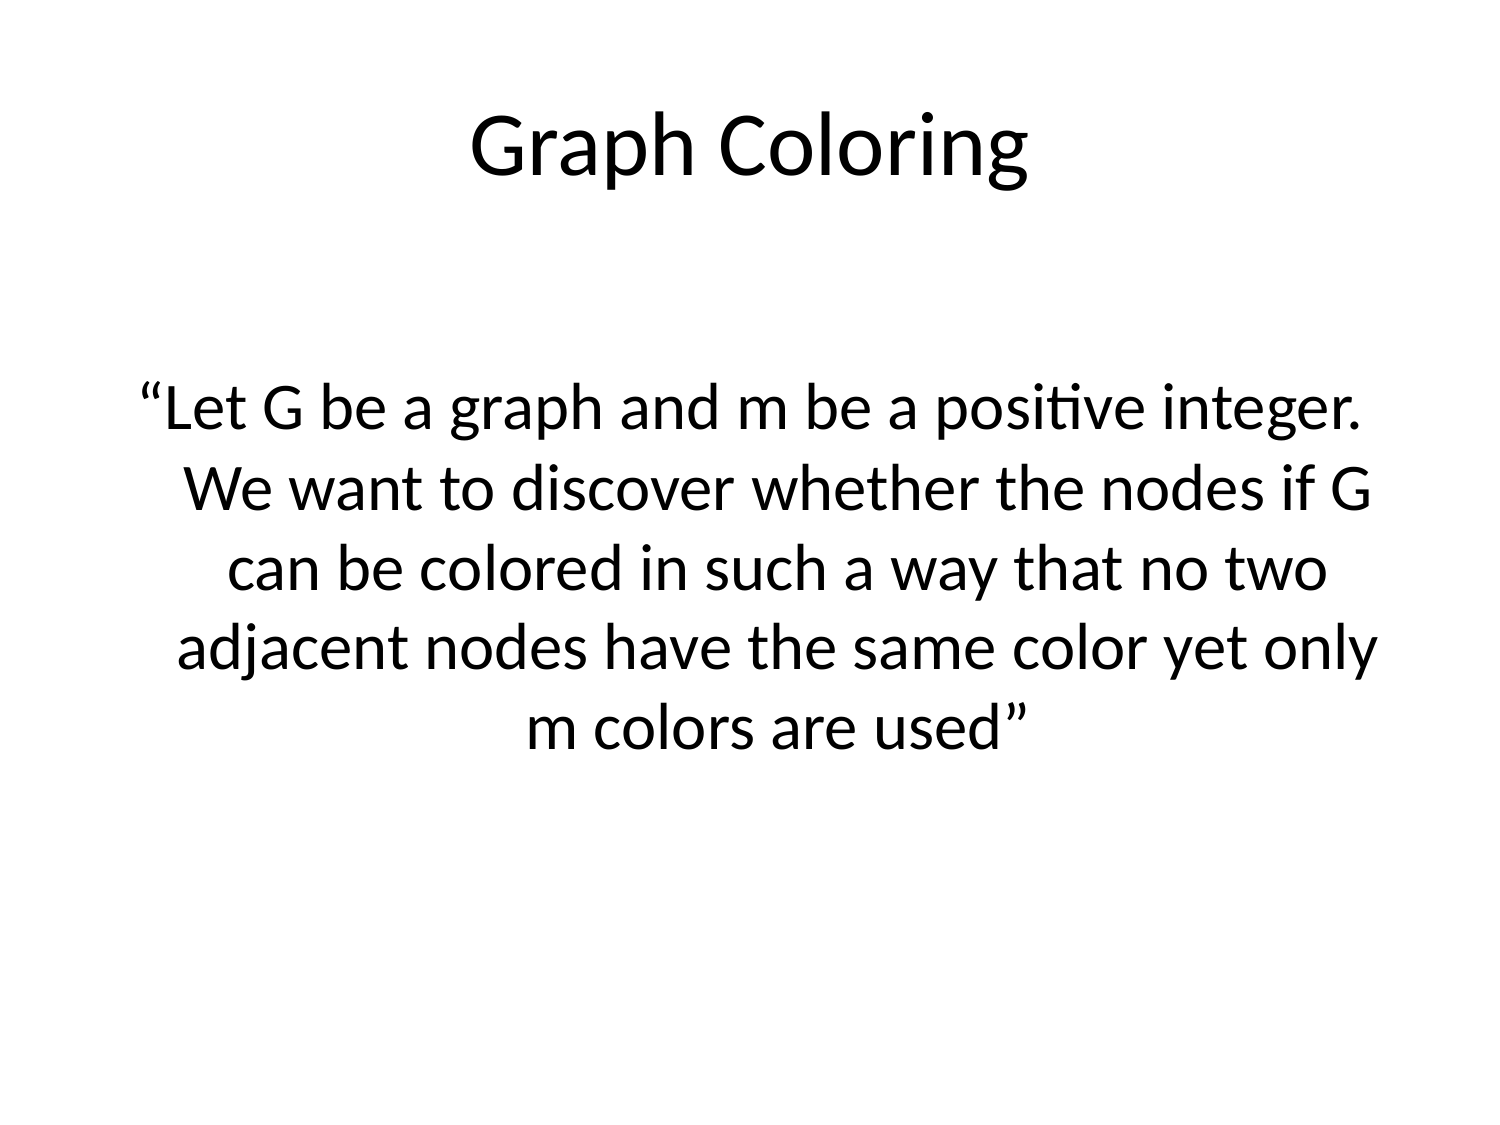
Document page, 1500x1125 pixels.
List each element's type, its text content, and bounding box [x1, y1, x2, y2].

list “Let G be a graph and m be a positive integer. We want to discover whether the nodes if G can be colored in such a way that no two adjacent nodes have the same color yet only m colors are used” [75, 262, 1425, 1005]
title Graph Coloring [75, 45, 1425, 233]
